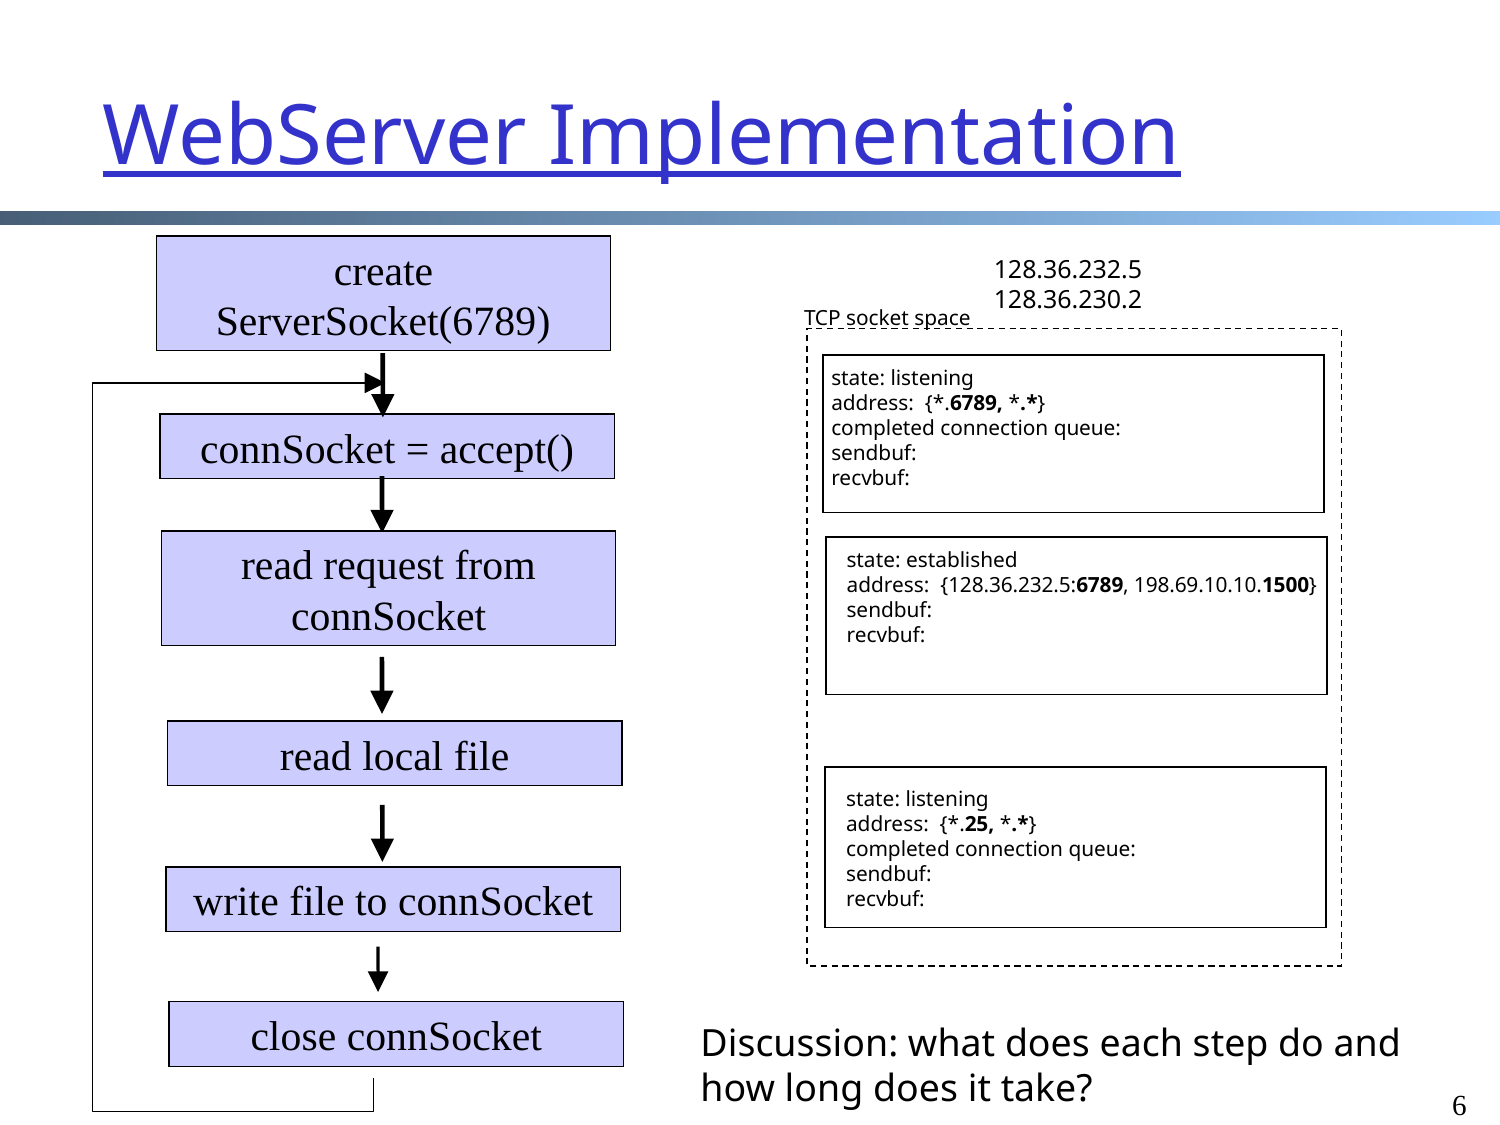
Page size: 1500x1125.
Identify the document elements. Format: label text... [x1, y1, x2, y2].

text_box read request from connSocket [381, 531, 616, 646]
text_box [383, 512, 393, 531]
text_box Discussion: what does each step do and how long does it take? [685, 1011, 1427, 1117]
text_box [92, 372, 386, 1112]
text_box [376, 946, 389, 993]
text_box [378, 804, 393, 862]
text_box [787, 246, 1342, 967]
text_box write file to connSocket [376, 866, 621, 932]
text_box create ServerSocket(6789) [156, 235, 611, 351]
text_box read local file [379, 721, 622, 786]
text_box connSocket = accept() [384, 413, 615, 479]
text_box [371, 656, 393, 714]
text_box close connSocket [374, 1001, 624, 1067]
slide_number 6 [1406, 1078, 1482, 1125]
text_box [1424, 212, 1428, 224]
title WebServer Implementation [87, 37, 1363, 225]
text_box [385, 396, 394, 414]
